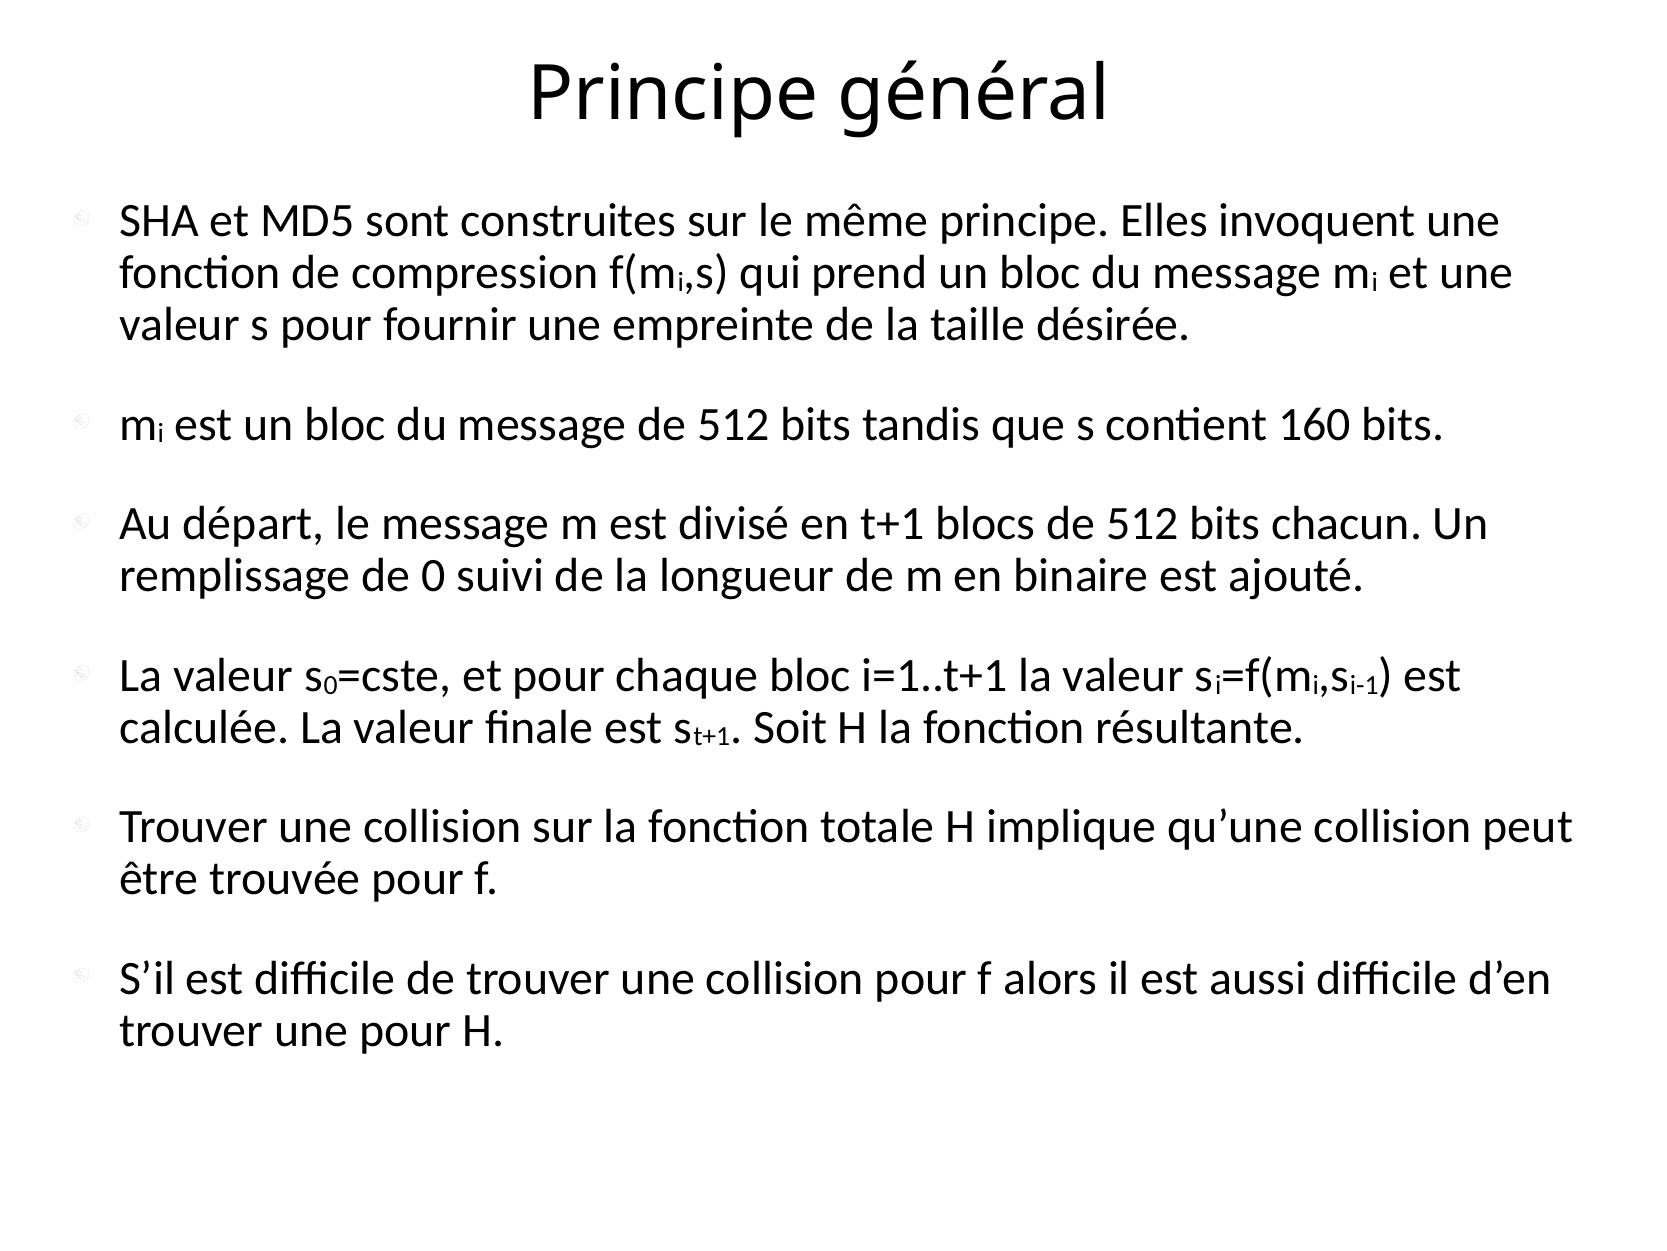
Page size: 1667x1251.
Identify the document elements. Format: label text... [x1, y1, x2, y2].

list SHA et MD5 sont construites sur le même principe. Elles invoquent une fonction de compression f(mi,s) qui prend un bloc du message mi et une valeur s pour fournir une empreinte de la taille désirée. mi est un bloc du message de 512 bits tandis que s contient 160 bits. Au départ, le message m est divisé en t+1 blocs de 512 bits chacun. Un remplissage de 0 suivi de la longueur de m en binaire est ajouté. La valeur s0=cste, et pour chaque bloc i=1..t+1 la valeur si=f(mi,si-1) est calculée. La valeur finale est st+1. Soit H la fonction résultante. Trouver une collision sur la fonction totale H implique qu’une collision peut être trouvée pour f. S’il est difficile de trouver une collision pour f alors il est aussi difficile d’en trouver une pour H. [0, 187, 1655, 1232]
picture [73, 968, 89, 983]
picture [73, 211, 89, 226]
picture [73, 514, 89, 529]
picture [73, 817, 89, 832]
title Principe général [148, 22, 1490, 167]
picture [73, 665, 89, 681]
picture [73, 414, 89, 429]
